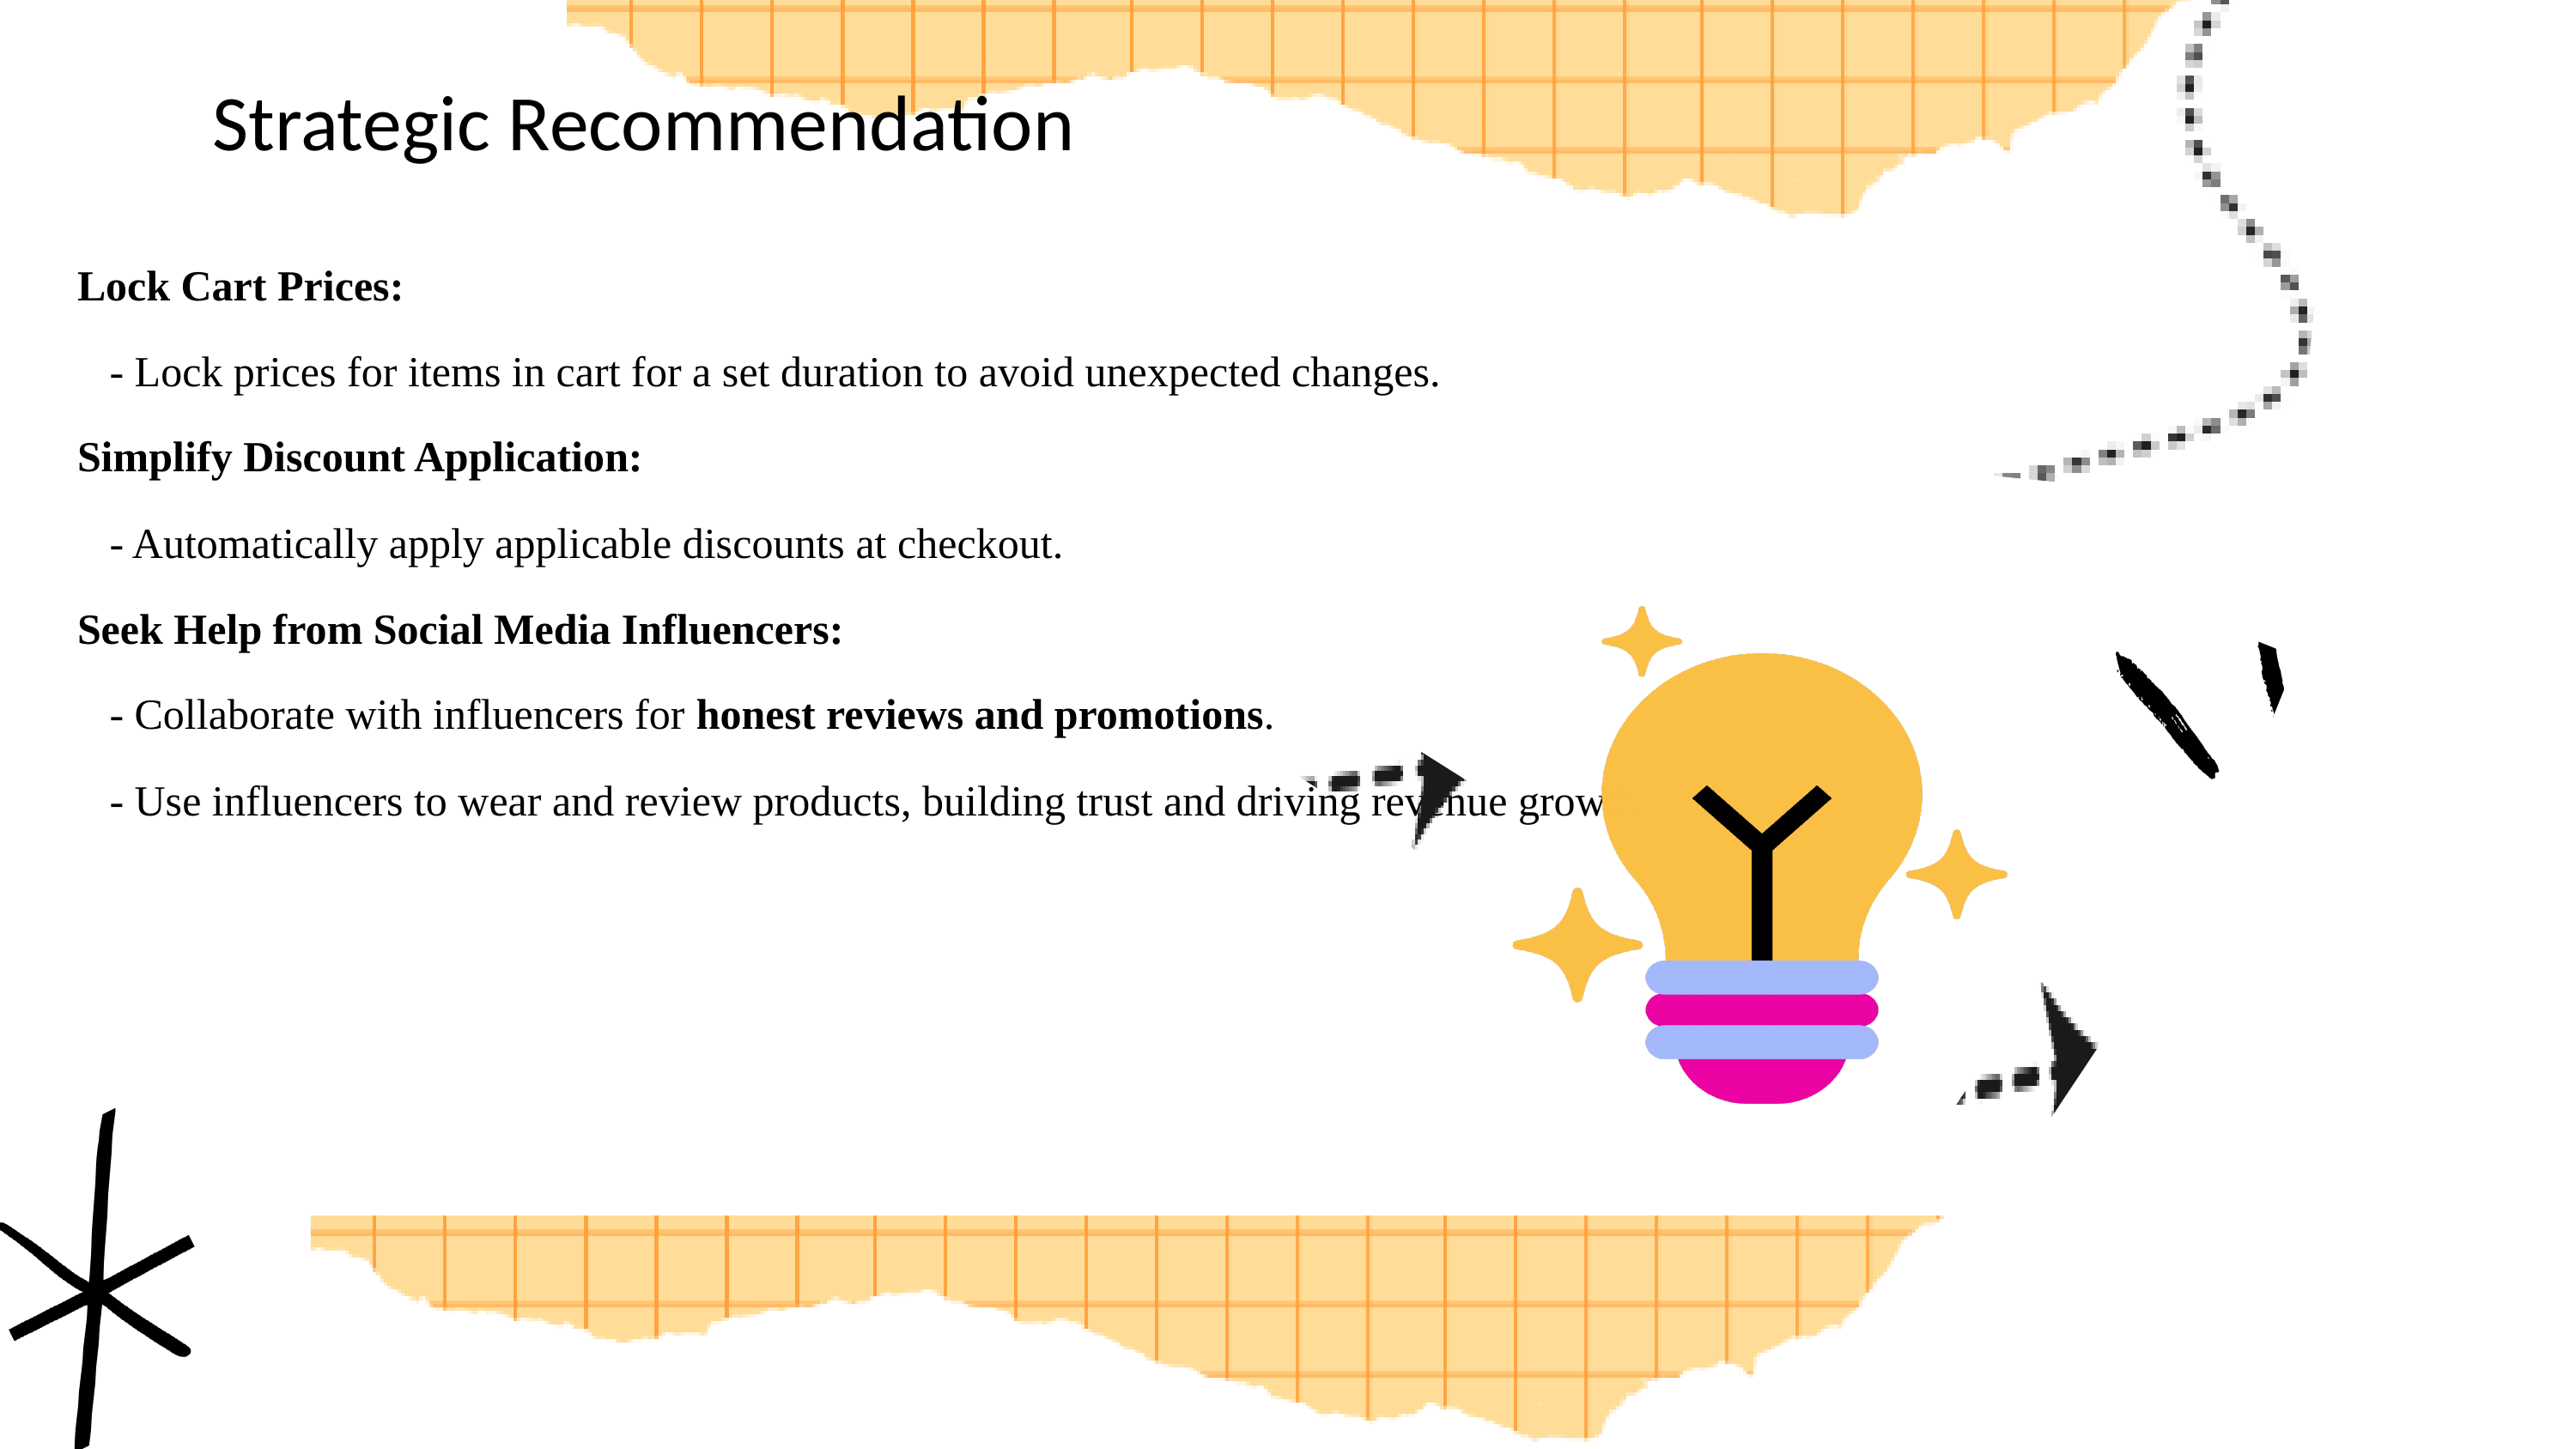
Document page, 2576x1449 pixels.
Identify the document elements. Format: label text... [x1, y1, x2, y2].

text_box [0, 1103, 253, 1449]
text_box [1280, 692, 1487, 866]
text_box [567, 0, 1988, 218]
text_box [1942, 0, 2344, 506]
text_box [2037, 585, 2298, 856]
list Lock Cart Prices: - Lock prices for items in cart for a set duration to avoid unexpected changes. Simplify Discount Application: - Automatically apply applicable discounts at checkout. Seek Help from Social Media Influencers: - Collaborate with influencers for honest reviews and promotions. - Use influencers to wear and review products, building trust and driving revenue growth. [64, 225, 2244, 1272]
text_box [310, 1216, 1944, 1442]
title Strategic Recommendation [64, 39, 1224, 200]
text_box [1512, 606, 2008, 1104]
text_box [1934, 980, 2111, 1186]
